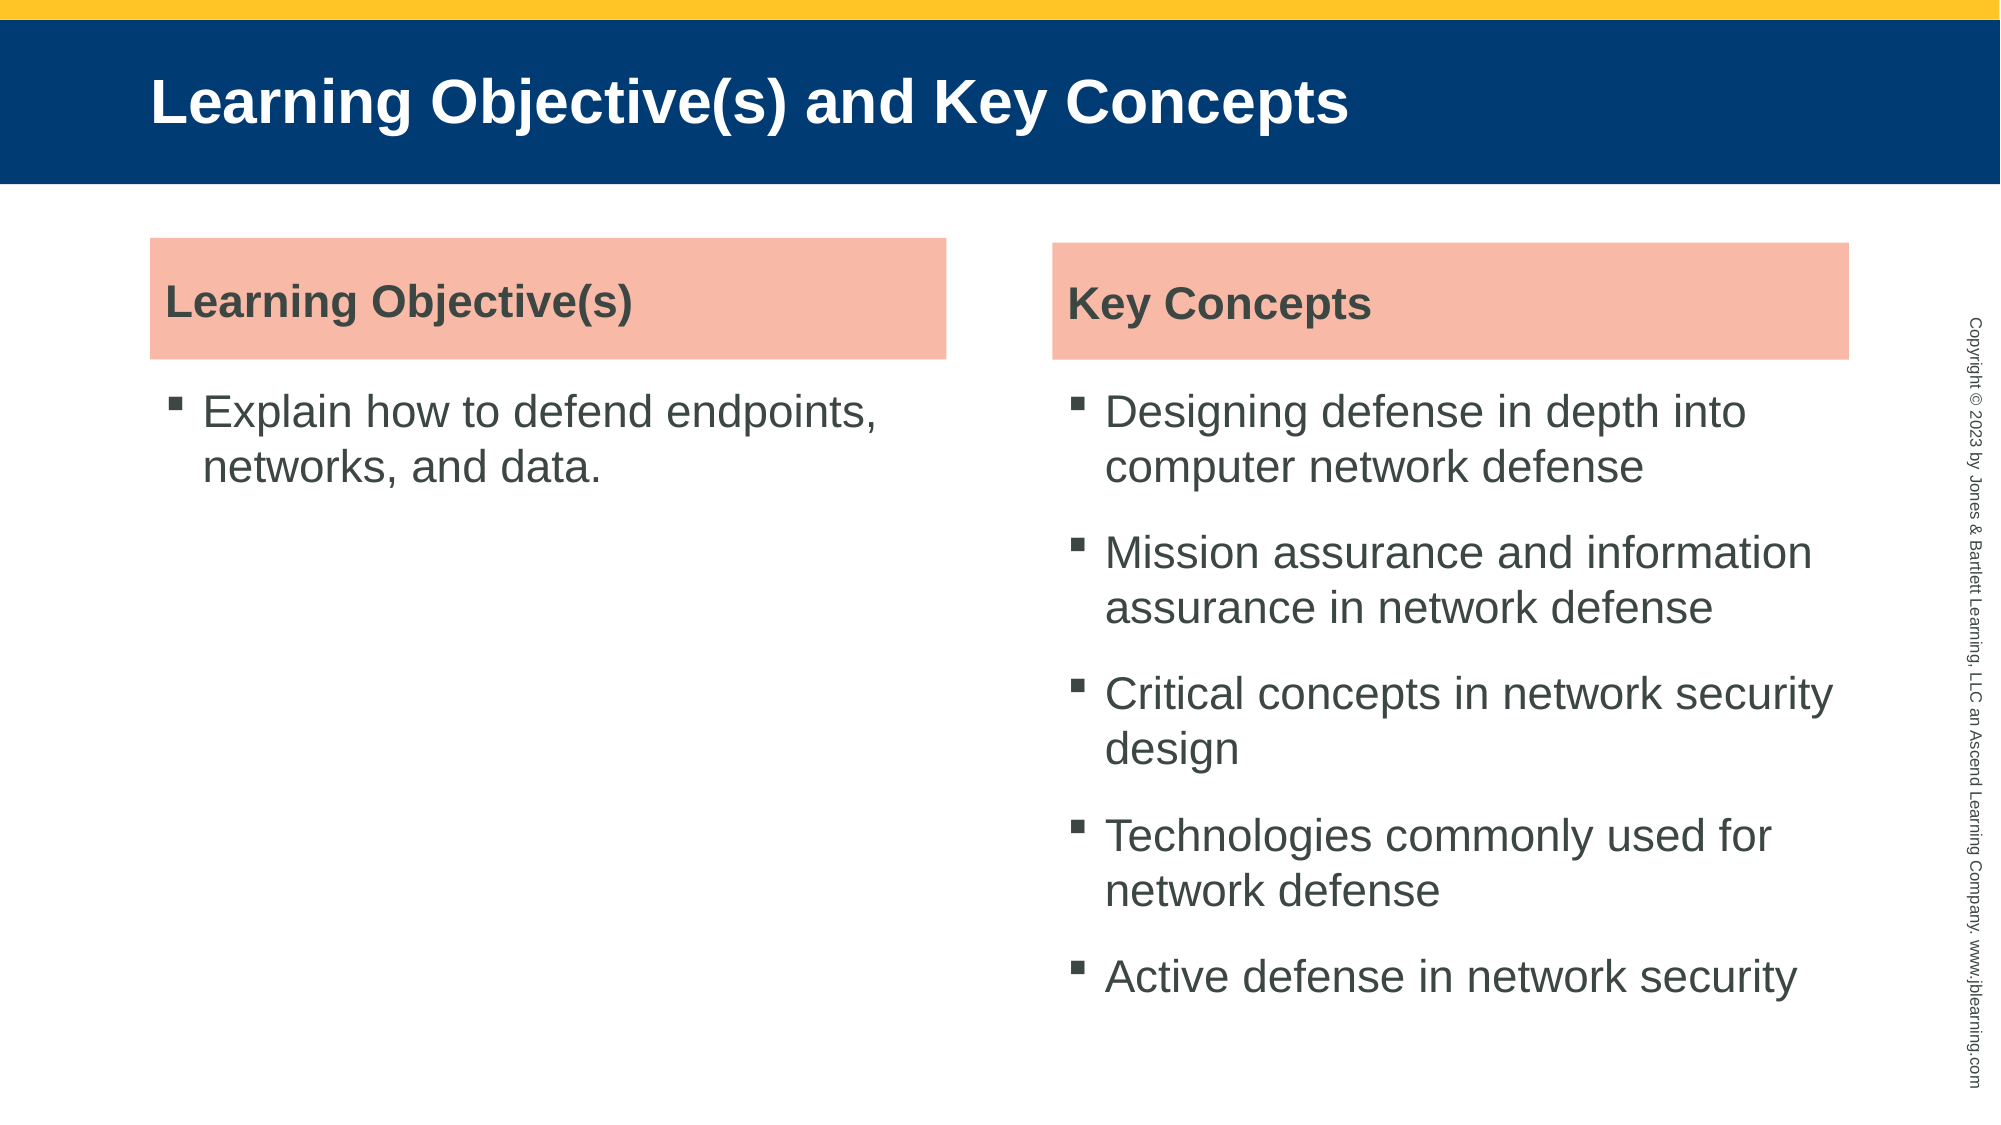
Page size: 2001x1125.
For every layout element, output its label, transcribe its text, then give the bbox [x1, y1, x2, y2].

list Explain how to defend endpoints, networks, and data. [150, 374, 947, 1016]
text_box Key Concepts [1052, 242, 1849, 360]
text_box Learning Objective(s) [150, 237, 947, 360]
title Learning Objective(s) and Key Concepts [0, 19, 2000, 185]
list Designing defense in depth into computer network defense Mission assurance and information assurance in network defense Critical concepts in network security design Technologies commonly used for network defense Active defense in network security [1052, 374, 1850, 1016]
